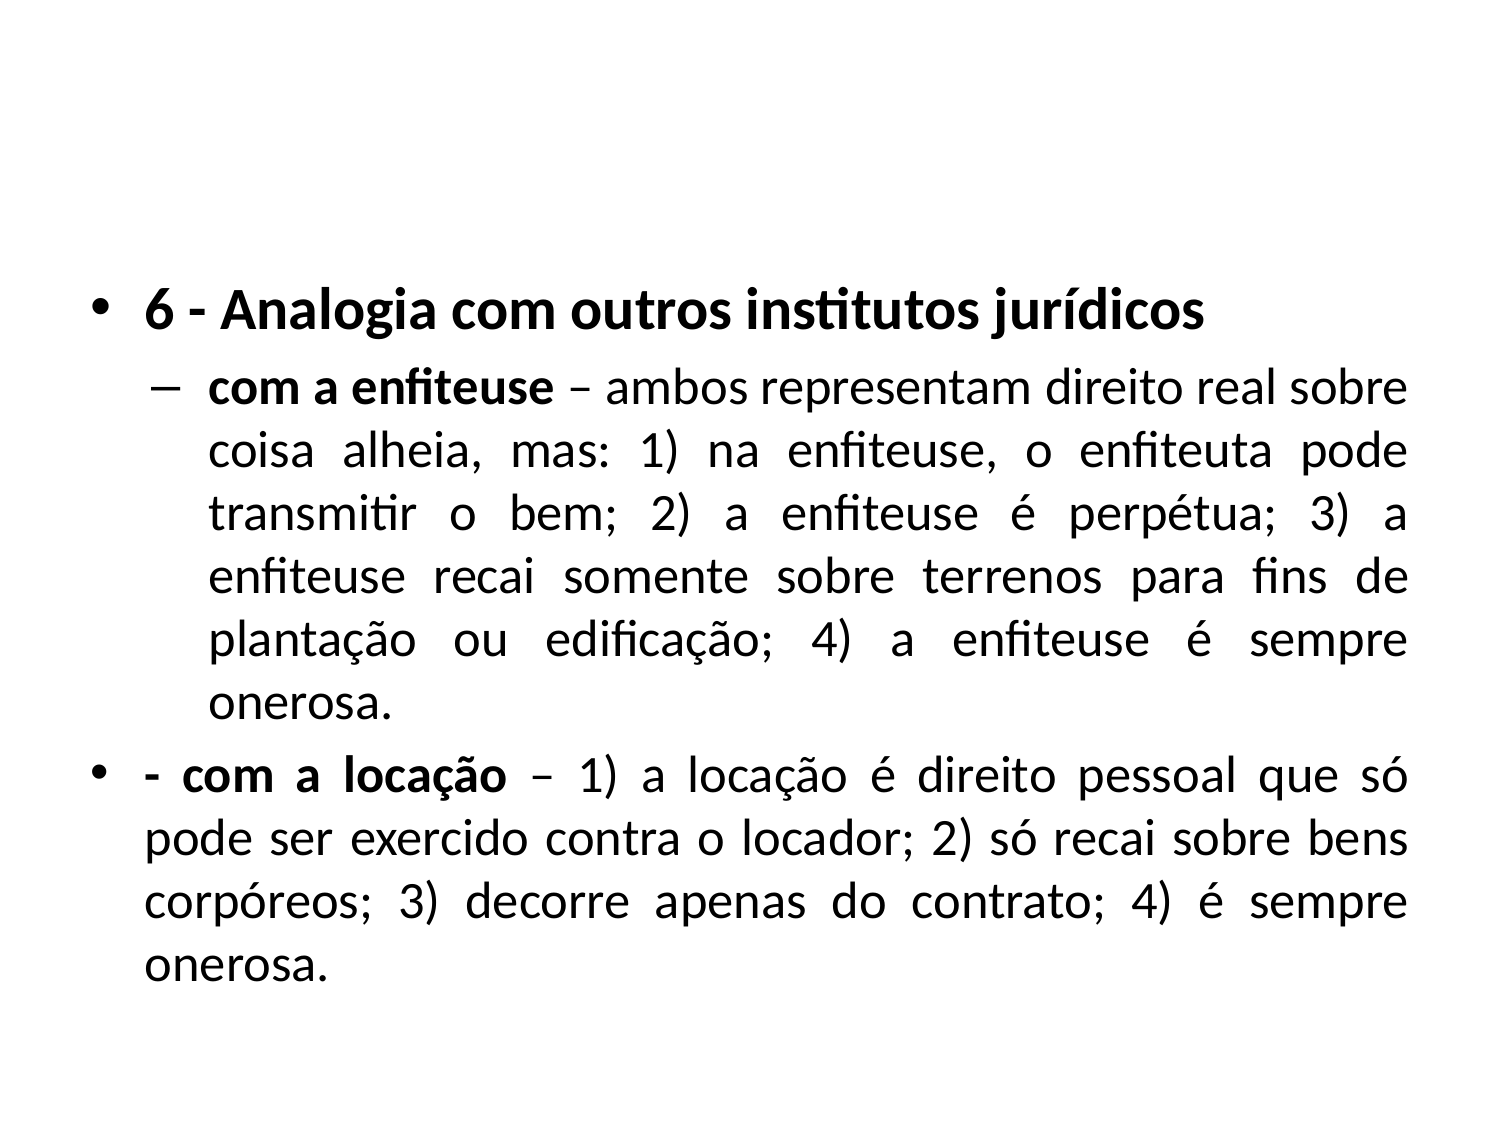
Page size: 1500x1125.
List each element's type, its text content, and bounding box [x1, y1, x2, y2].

list 6 - Analogia com outros institutos jurídicos com a enfiteuse – ambos representam direito real sobre coisa alheia, mas: 1) na enfiteuse, o enfiteuta pode transmitir o bem; 2) a enfiteuse é perpétua; 3) a enfiteuse recai somente sobre terrenos para fins de plantação ou edificação; 4) a enfiteuse é sempre onerosa. - com a locação – 1) a locação é direito pessoal que só pode ser exercido contra o locador; 2) só recai sobre bens corpóreos; 3) decorre apenas do contrato; 4) é sempre onerosa. [75, 262, 1425, 1005]
